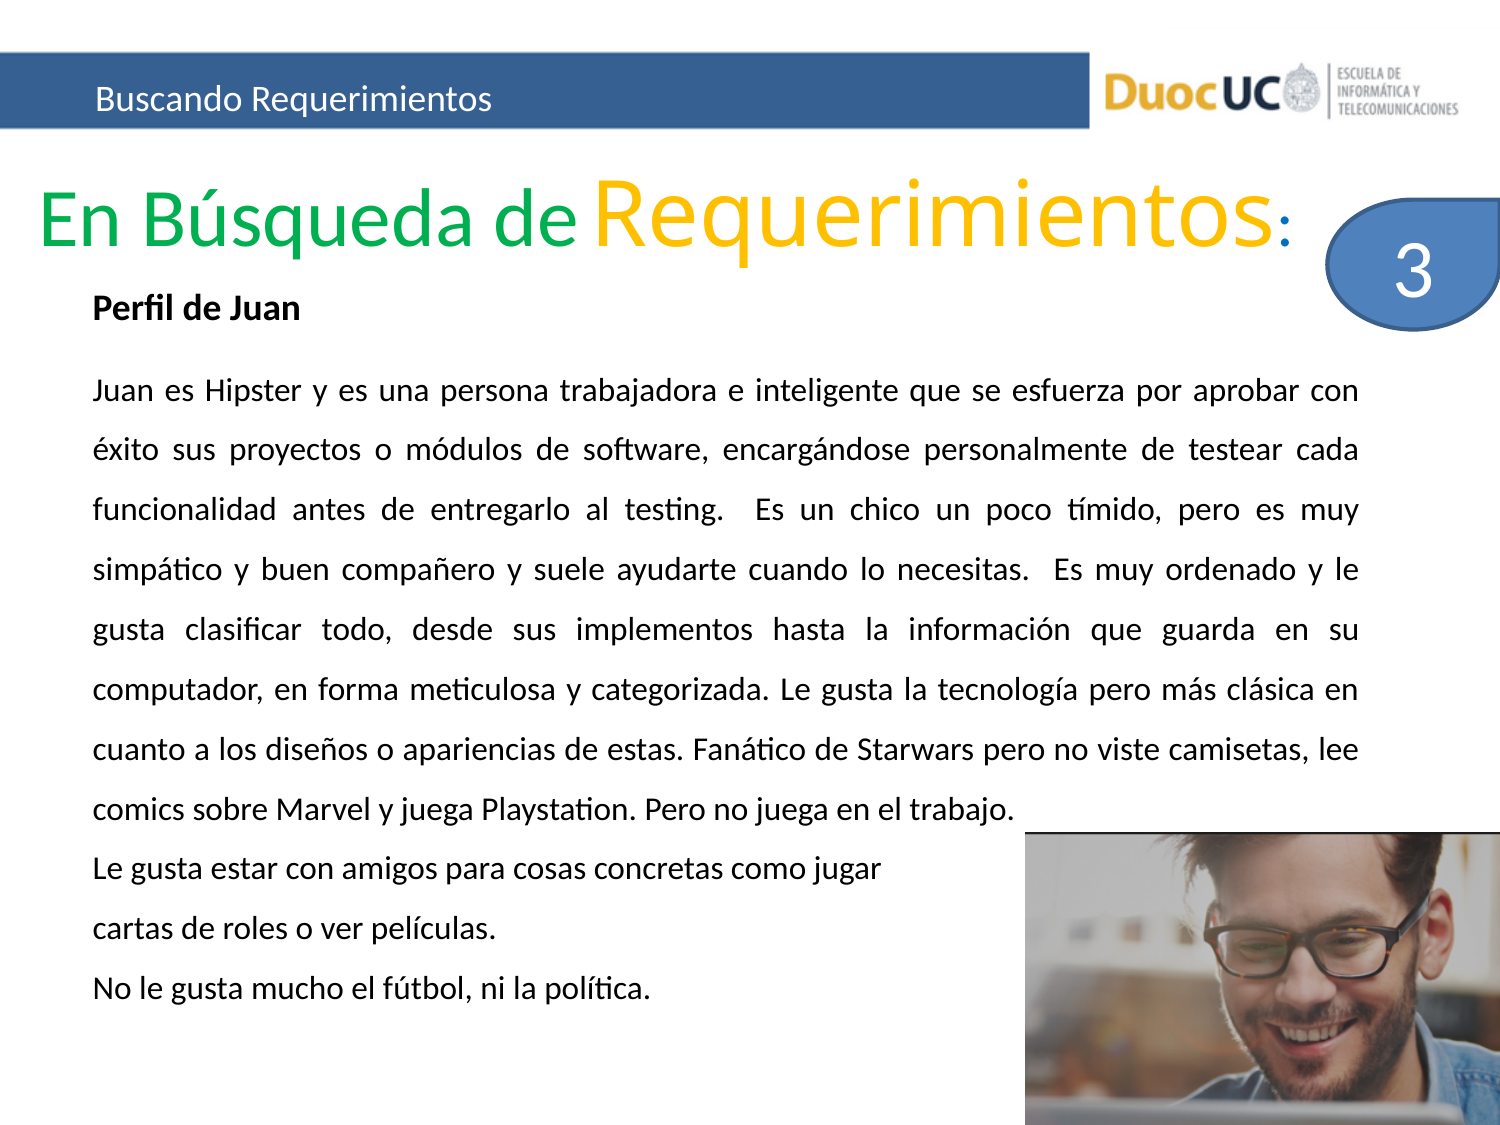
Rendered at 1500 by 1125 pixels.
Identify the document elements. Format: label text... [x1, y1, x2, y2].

text_box En Búsqueda de Requerimientos: [23, 147, 1310, 273]
text_box Perfil de Juan [77, 273, 828, 336]
text_box Buscando Requerimientos [80, 66, 508, 127]
text_box 3 [1325, 197, 1500, 332]
picture [0, 0, 1500, 1125]
text_box Juan es Hipster y es una persona trabajadora e inteligente que se esfuerza por aprobar con éxito sus proyectos o módulos de software, encargándose personalmente de testear cada funcionalidad antes de entregarlo al testing. Es un chico un poco tímido, pero es muy simpático y buen compañero y suele ayudarte cuando lo necesitas. Es muy ordenado y le gusta clasificar todo, desde sus implementos hasta la información que guarda en su computador, en forma meticulosa y categorizada. Le gusta la tecnología pero más clásica en cuanto a los diseños o apariencias de estas. Fanático de Starwars pero no viste camisetas, lee comics sobre Marvel y juega Playstation. Pero no juega en el trabajo. Le gusta estar con amigos para cosas concretas como jugar cartas de roles o ver películas. No le gusta mucho el fútbol, ni la política. [77, 340, 1376, 1074]
